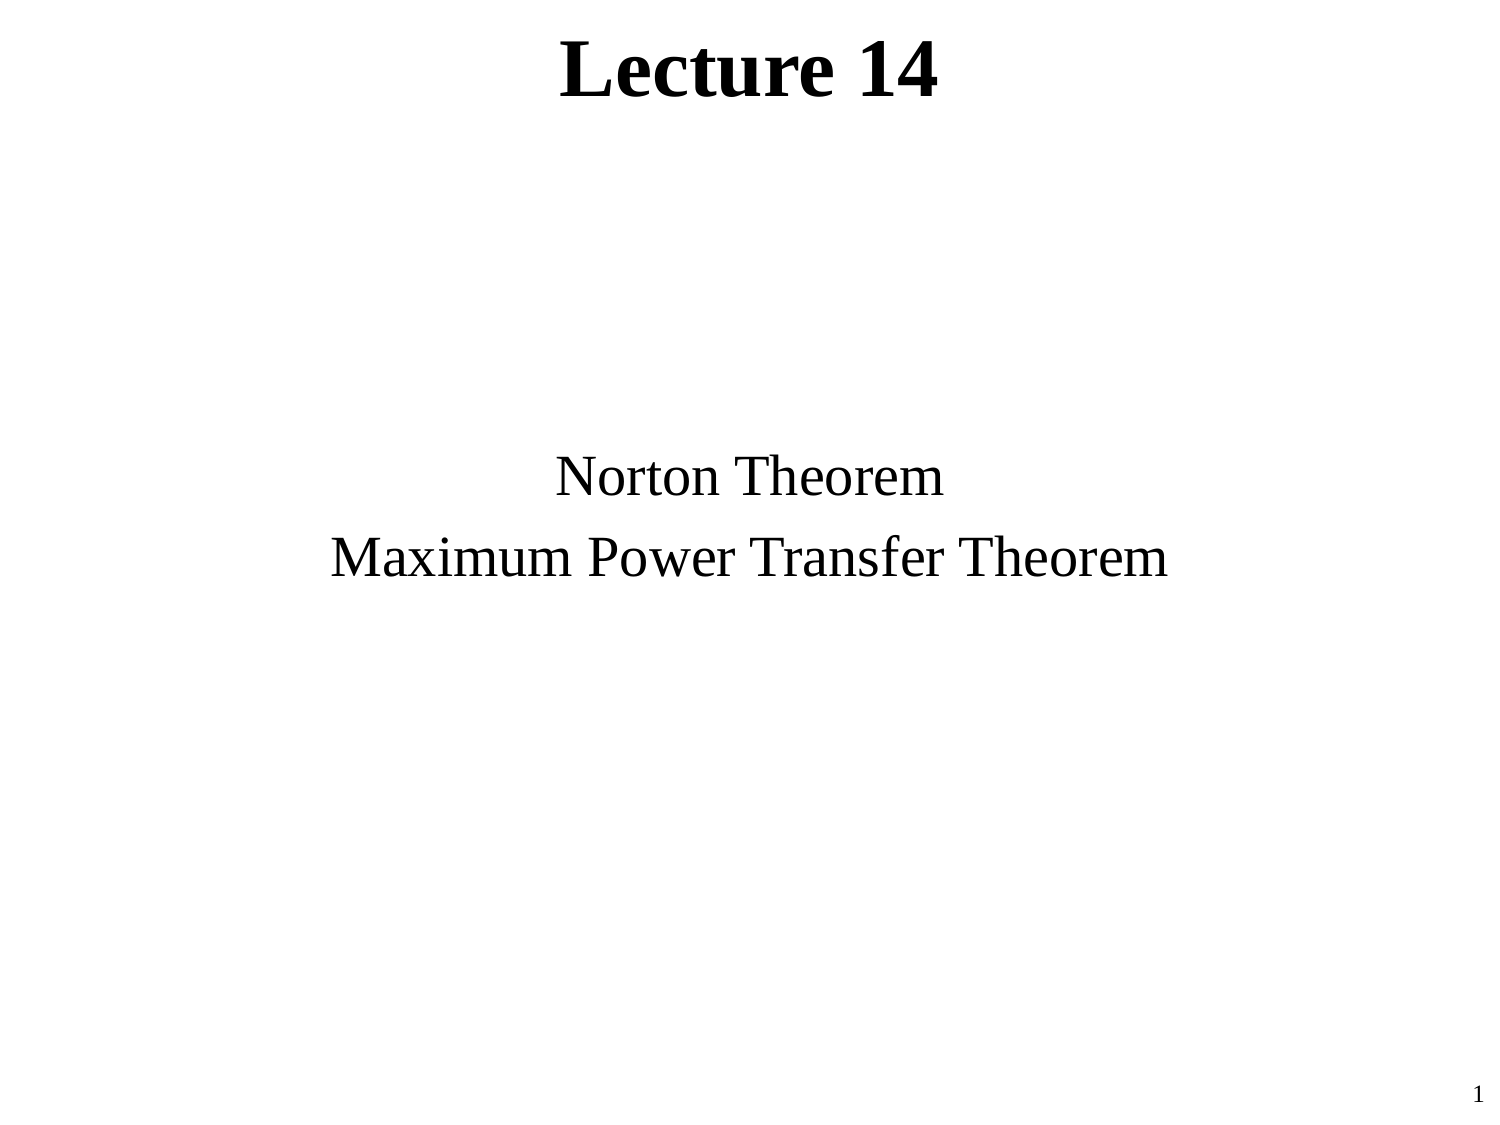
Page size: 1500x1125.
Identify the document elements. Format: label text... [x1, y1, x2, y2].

list Norton Theorem Maximum Power Transfer Theorem [64, 184, 1436, 1071]
slide_number 1 [1186, 1069, 1500, 1125]
title Lecture 14 [0, 0, 1500, 126]
